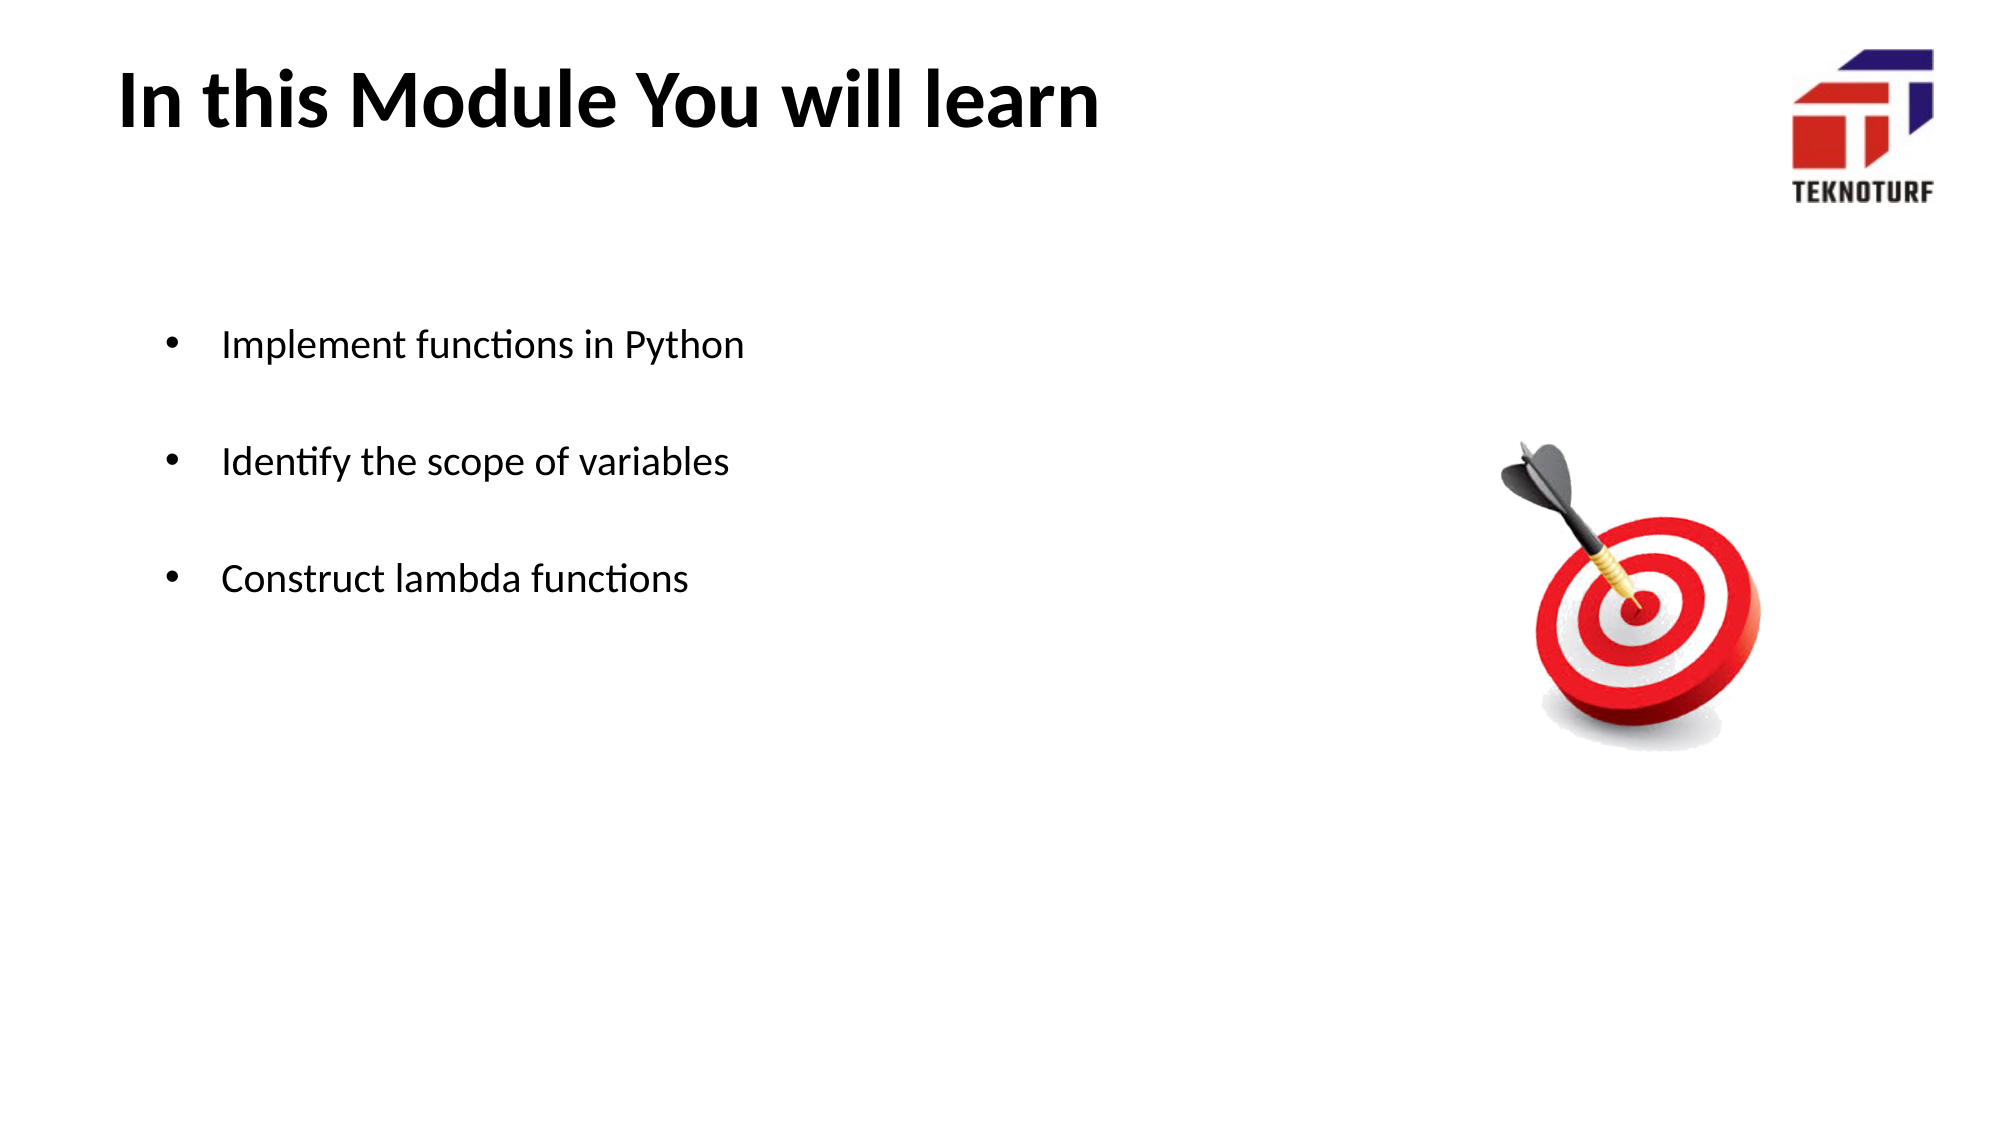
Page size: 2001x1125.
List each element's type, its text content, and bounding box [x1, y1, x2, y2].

picture [1792, 49, 1934, 203]
list Implement functions in Python Identify the scope of variables Construct lambda functions [150, 309, 1463, 910]
picture [1464, 438, 1808, 781]
title In this Module You will learn [102, 0, 1869, 188]
